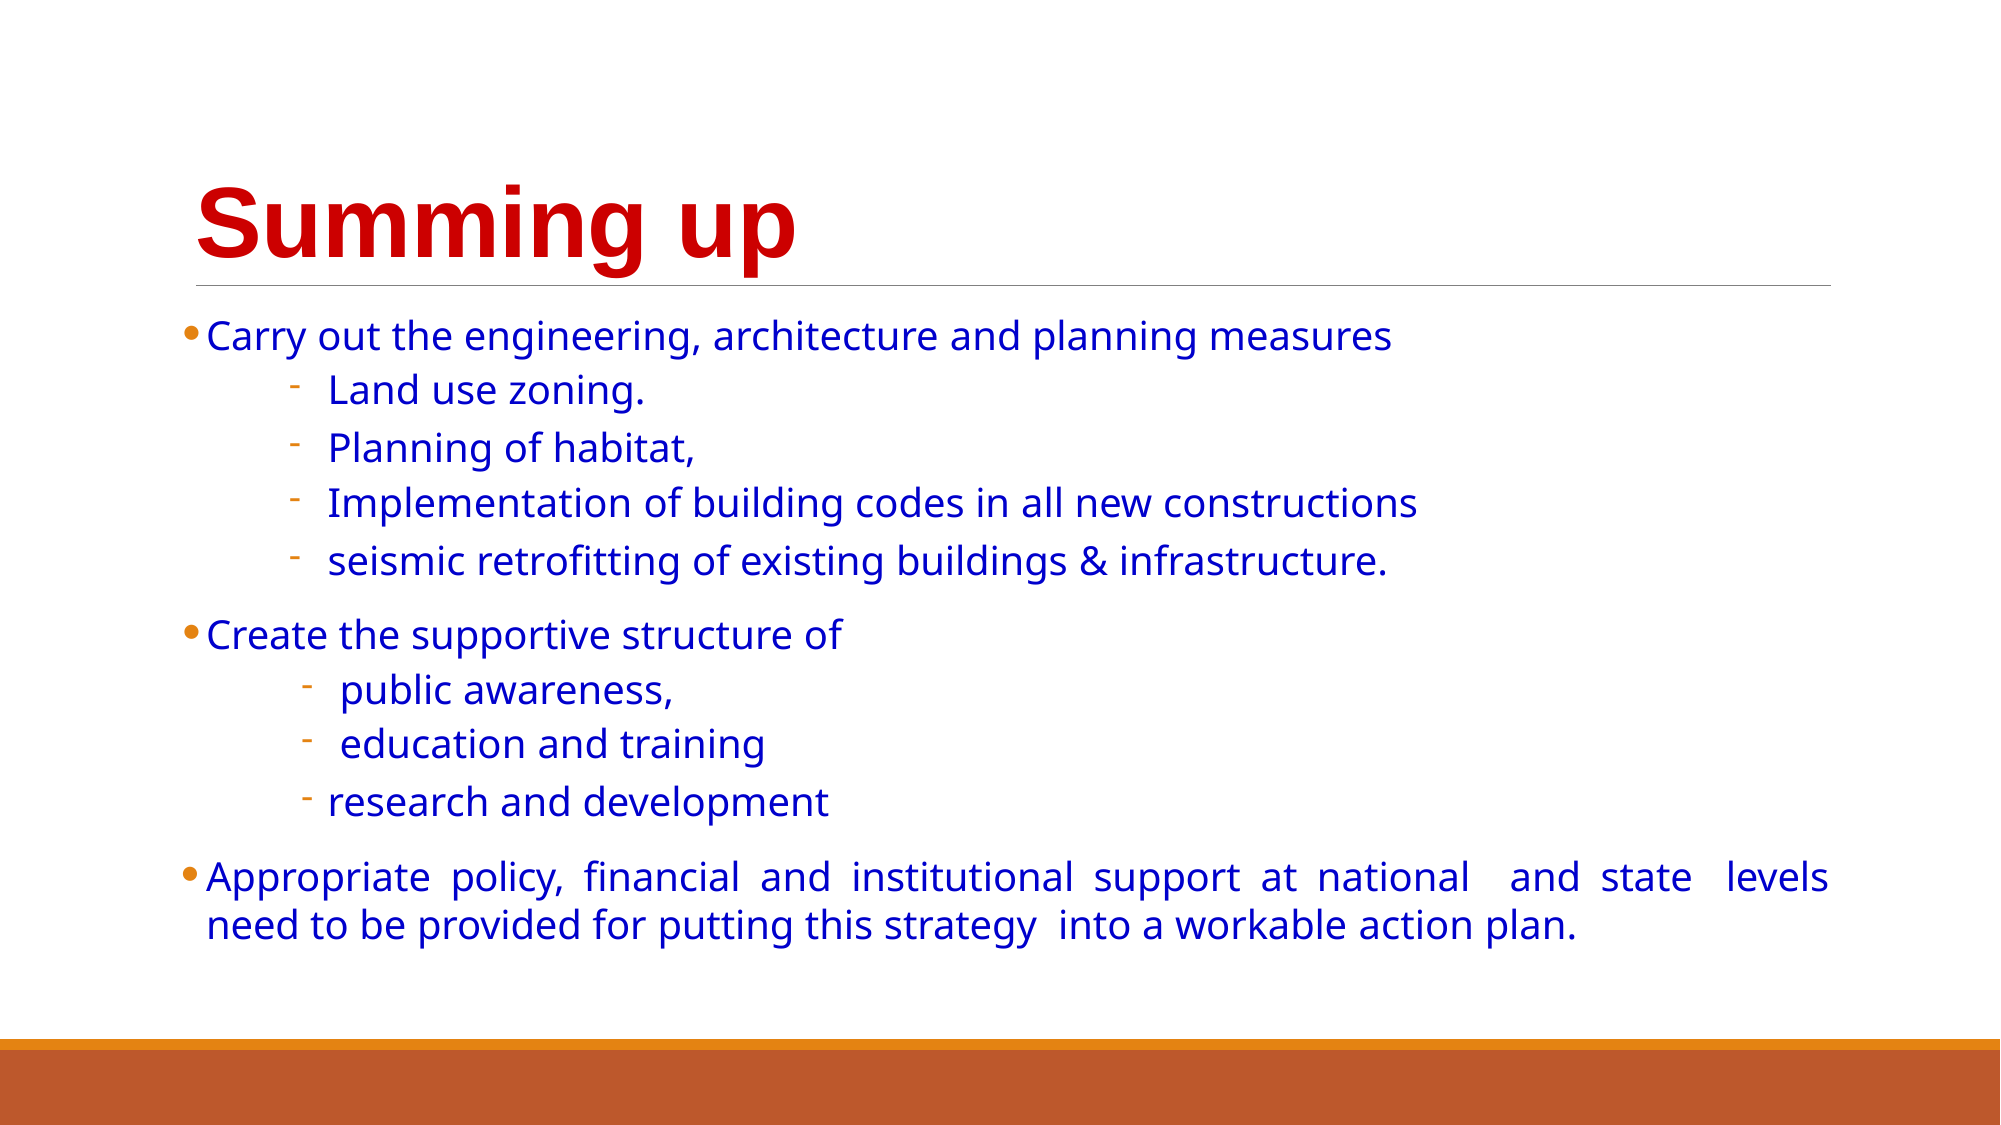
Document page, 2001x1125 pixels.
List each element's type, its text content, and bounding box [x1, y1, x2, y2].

title Summing up [180, 47, 1830, 285]
list Carry out the engineering, architecture and planning measures Land use zoning. Planning of habitat, Implementation of building codes in all new constructions seismic retrofitting of existing buildings & infrastructure. Create the supportive structure of public awareness, education and training research and development Appropriate policy, financial and institutional support at national and state levels need to be provided for putting this strategy into a workable action plan. [180, 302, 1830, 963]
